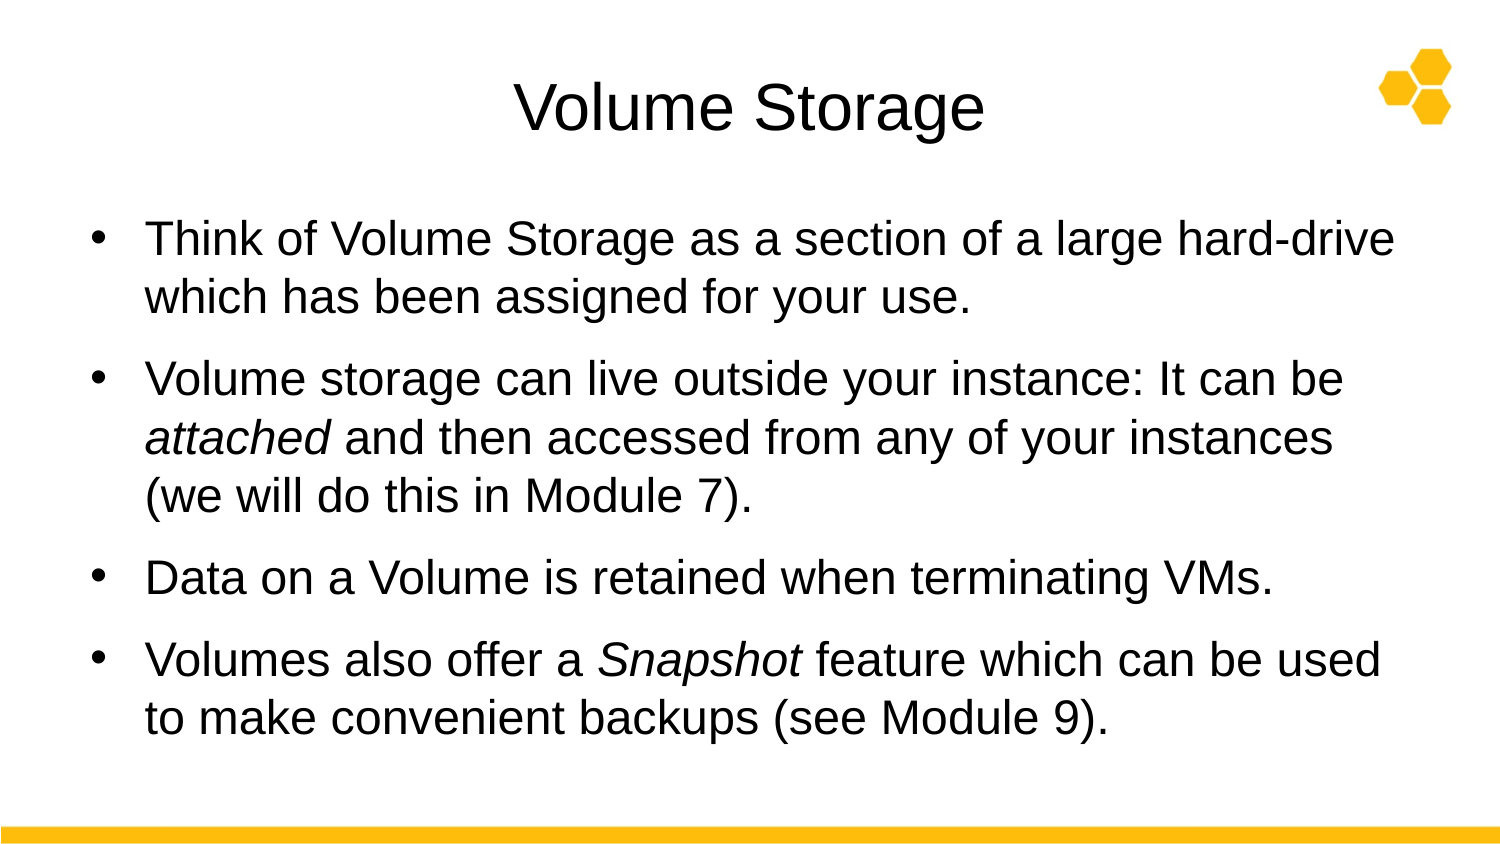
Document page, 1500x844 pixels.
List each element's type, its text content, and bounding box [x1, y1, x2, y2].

title Volume Storage [75, 33, 1425, 175]
picture [0, 0, 1500, 844]
list Think of Volume Storage as a section of a large hard-drive which has been assigned for your use. Volume storage can live outside your instance: It can be attached and then accessed from any of your instances (we will do this in Module 7). Data on a Volume is retained when terminating VMs. Volumes also offer a Snapshot feature which can be used to make convenient backups (see Module 9). [75, 199, 1425, 754]
